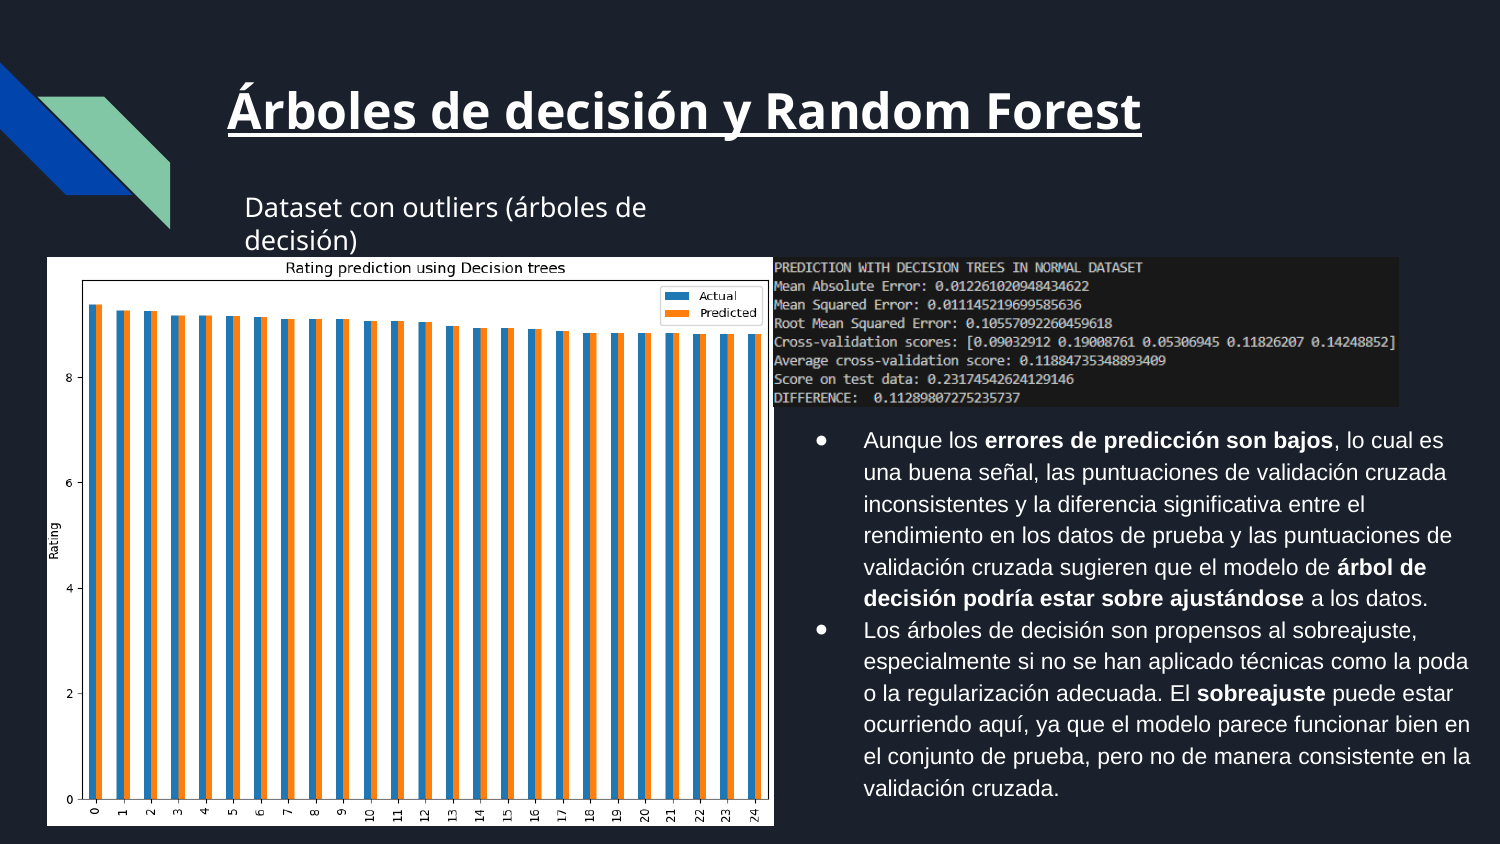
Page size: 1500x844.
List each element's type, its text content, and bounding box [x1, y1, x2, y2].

list Aunque los errores de predicción son bajos, lo cual es una buena señal, las puntuaciones de validación cruzada inconsistentes y la diferencia significativa entre el rendimiento en los datos de prueba y las puntuaciones de validación cruzada sugieren que el modelo de árbol de decisión podría estar sobre ajustándose a los datos. Los árboles de decisión son propensos al sobreajuste, especialmente si no se han aplicado técnicas como la poda o la regularización adecuada. El sobreajuste puede estar ocurriendo aquí, ya que el modelo parece funcionar bien en el conjunto de prueba, pero no de manera consistente en la validación cruzada. [773, 407, 1500, 844]
text_box Dataset con outliers (árboles de decisión) [229, 175, 774, 226]
title Árboles de decisión y Random Forest [212, 64, 1368, 215]
picture [47, 256, 1399, 826]
